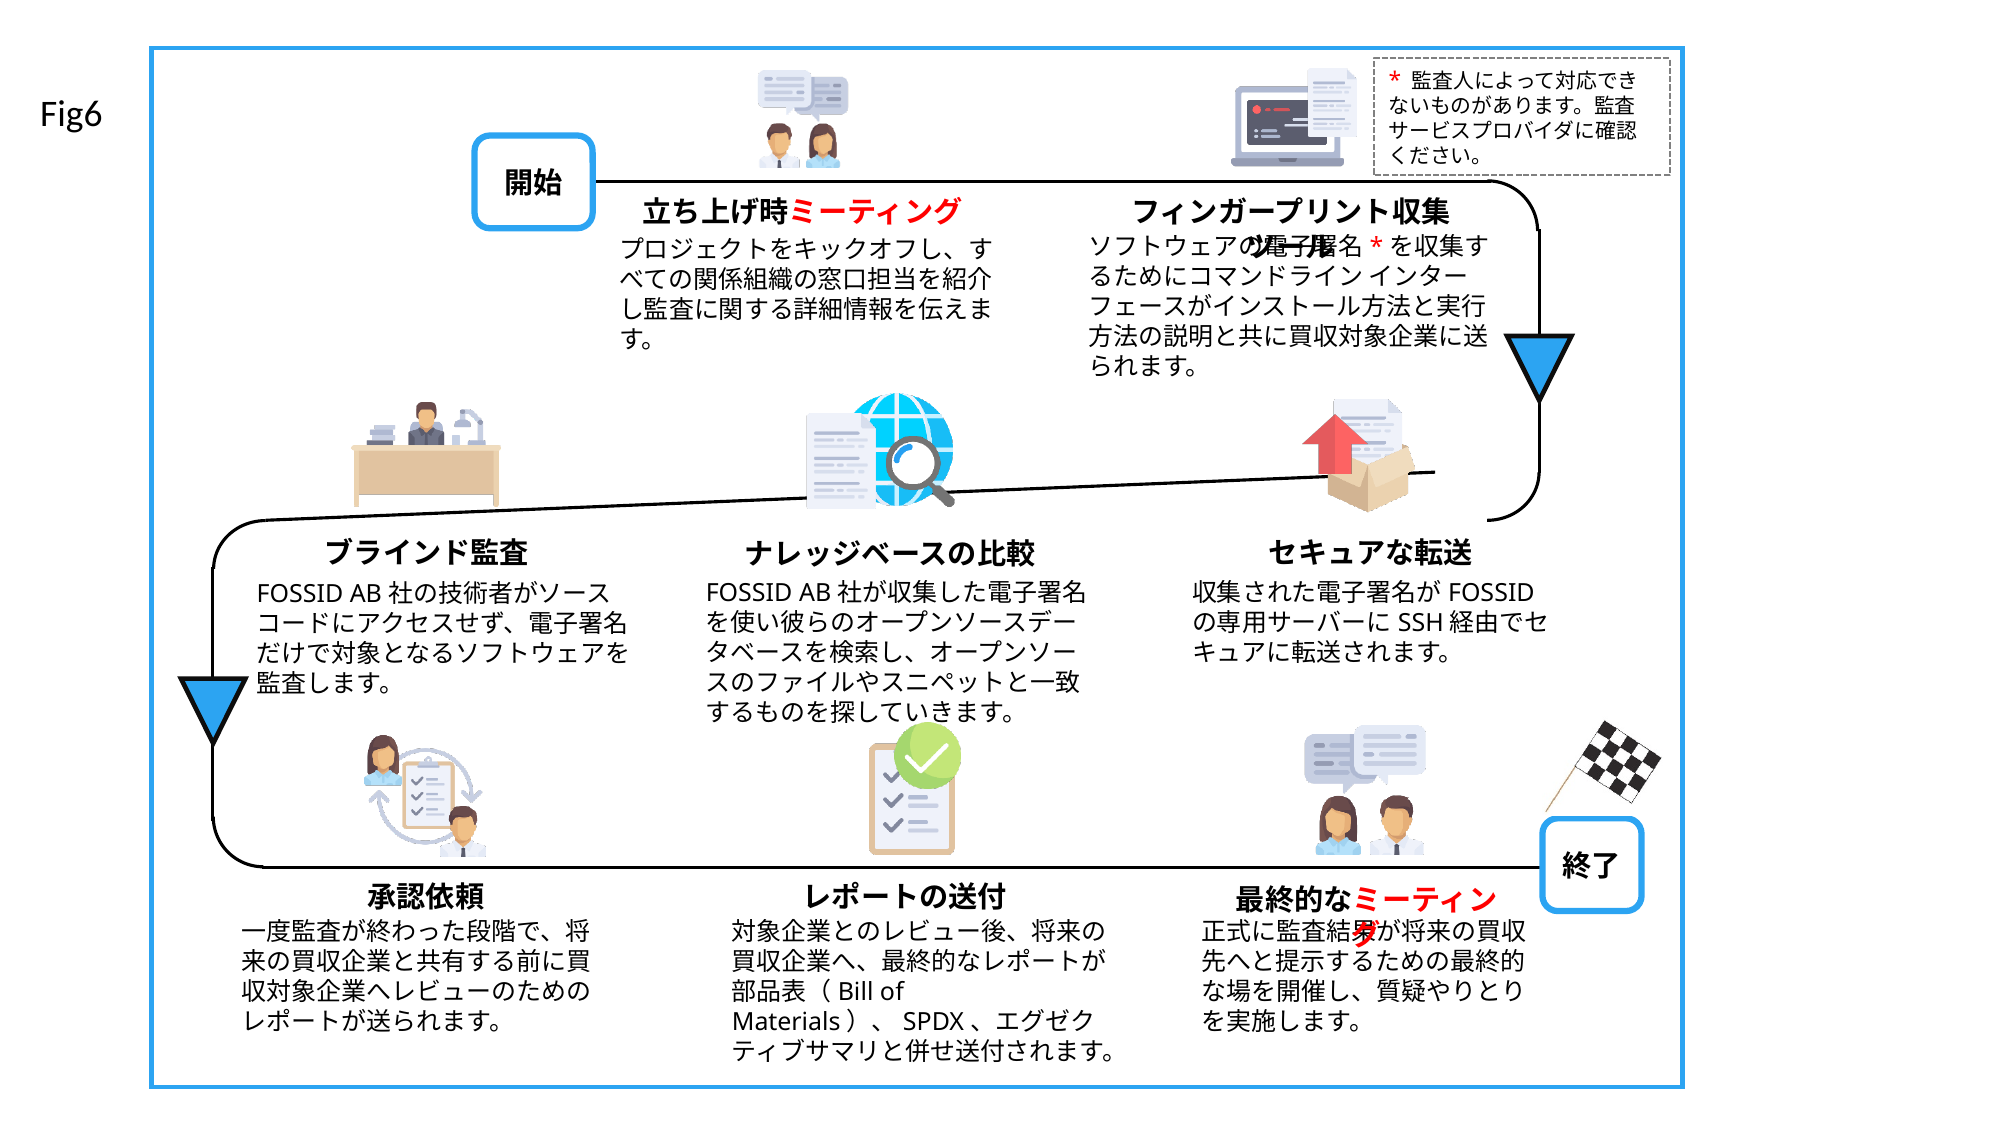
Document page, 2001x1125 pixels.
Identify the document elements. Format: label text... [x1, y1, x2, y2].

text_box FOSSID AB社の技術者がソースコードにアクセスせず、電子署名だけで対象となるソフトウェアを監査します。 [241, 570, 648, 705]
text_box [213, 816, 264, 868]
text_box 立ち上げ時ミーティング [605, 186, 1000, 237]
text_box [1487, 472, 1540, 521]
text_box プロジェクトをキックオフし、すべての関係組織の窓口担当を紹介し監査に関する詳細情報を伝えます。 [604, 226, 1012, 361]
text_box 収集された電子署名がFOSSIDの専用サーバーにSSH経由でセキュアに転送されます。 [1177, 577, 1565, 674]
picture [1302, 386, 1415, 515]
picture [1542, 705, 1664, 816]
text_box 開始 [473, 134, 594, 230]
picture [364, 735, 486, 858]
text_box Fig6 [25, 81, 118, 142]
text_box レポートの送付 [708, 871, 1102, 921]
text_box [1505, 334, 1539, 403]
text_box * 監査人によって対応できないものがあります。監査サービスプロバイダに確認ください。 [1373, 58, 1670, 176]
text_box 一度監査が終わった段階で、将来の買収企業と共有する前に買収対象企業へレビューのためのレポートが送られます。 [227, 908, 630, 1043]
text_box FOSSID AB社が収集した電子署名を使い彼らのオープンソースデータベースを検索し、オープンソースのファイルやスニペットと一致するものを探していきます。 [691, 569, 1117, 734]
text_box 最終的なミーティング [1214, 873, 1519, 959]
text_box ナレッジベースの比較 [693, 527, 1087, 578]
picture [351, 379, 501, 530]
text_box [1487, 180, 1539, 232]
picture [753, 70, 851, 168]
text_box [213, 532, 230, 569]
text_box 終了 [1541, 817, 1643, 913]
text_box [240, 520, 266, 526]
text_box 対象企業とのレビュー後、将来の買収企業へ、最終的なレポートが部品表（Bill of Materials）、SPDX、エグゼクティブサマリと併せ送付されます。 [717, 908, 1132, 1073]
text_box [1231, 68, 1366, 184]
text_box 承認依頼 [229, 871, 623, 921]
text_box [1540, 334, 1574, 402]
text_box [179, 677, 212, 744]
picture [1300, 725, 1430, 855]
text_box ソフトウェアの電子署名*を収集するためにコマンドライン インターフェースがインストール方法と実行方法の説明と共に買収対象企業に送られます。 [1073, 223, 1519, 388]
text_box フィンガープリント収集ツール [1094, 186, 1488, 272]
picture [851, 722, 971, 855]
text_box [213, 677, 247, 746]
text_box 正式に監査結果が将来の買収先へと提示するための最終的な場を開催し、質疑やりとりを実施します。 [1187, 908, 1561, 1043]
text_box セキュアな転送 [1174, 527, 1568, 577]
picture [793, 393, 961, 514]
text_box [151, 47, 1684, 1088]
text_box ブラインド監査 [230, 526, 624, 577]
